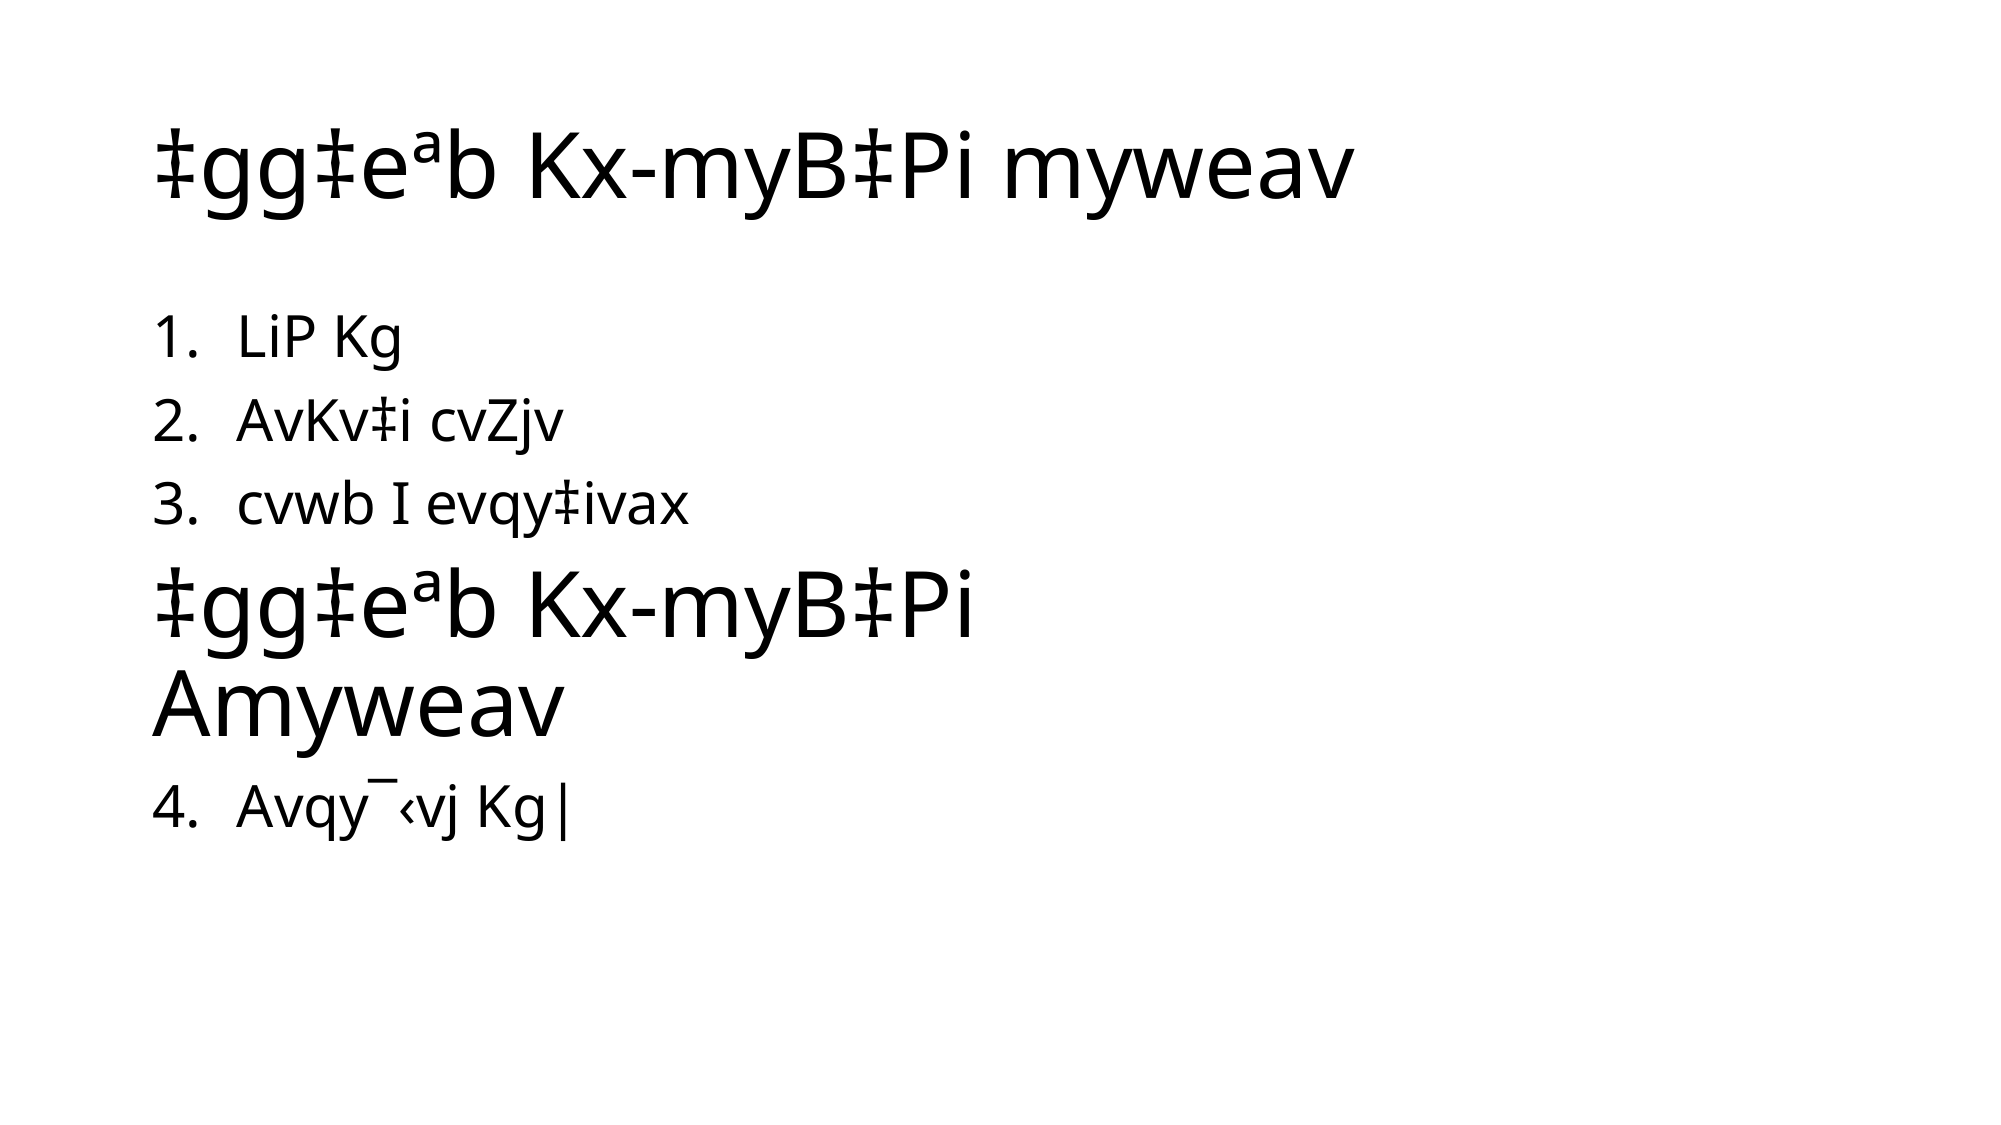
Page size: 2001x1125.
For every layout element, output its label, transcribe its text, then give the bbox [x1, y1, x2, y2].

title ‡gg‡eªb Kx-myB‡Pi myweav [137, 59, 1863, 278]
list LiP Kg AvKv‡i cvZjv cvwb I evqy‡ivax ‡gg‡eªb Kx-myB‡Pi Amyweav Avqy¯‹vj Kg| [137, 299, 1157, 1014]
